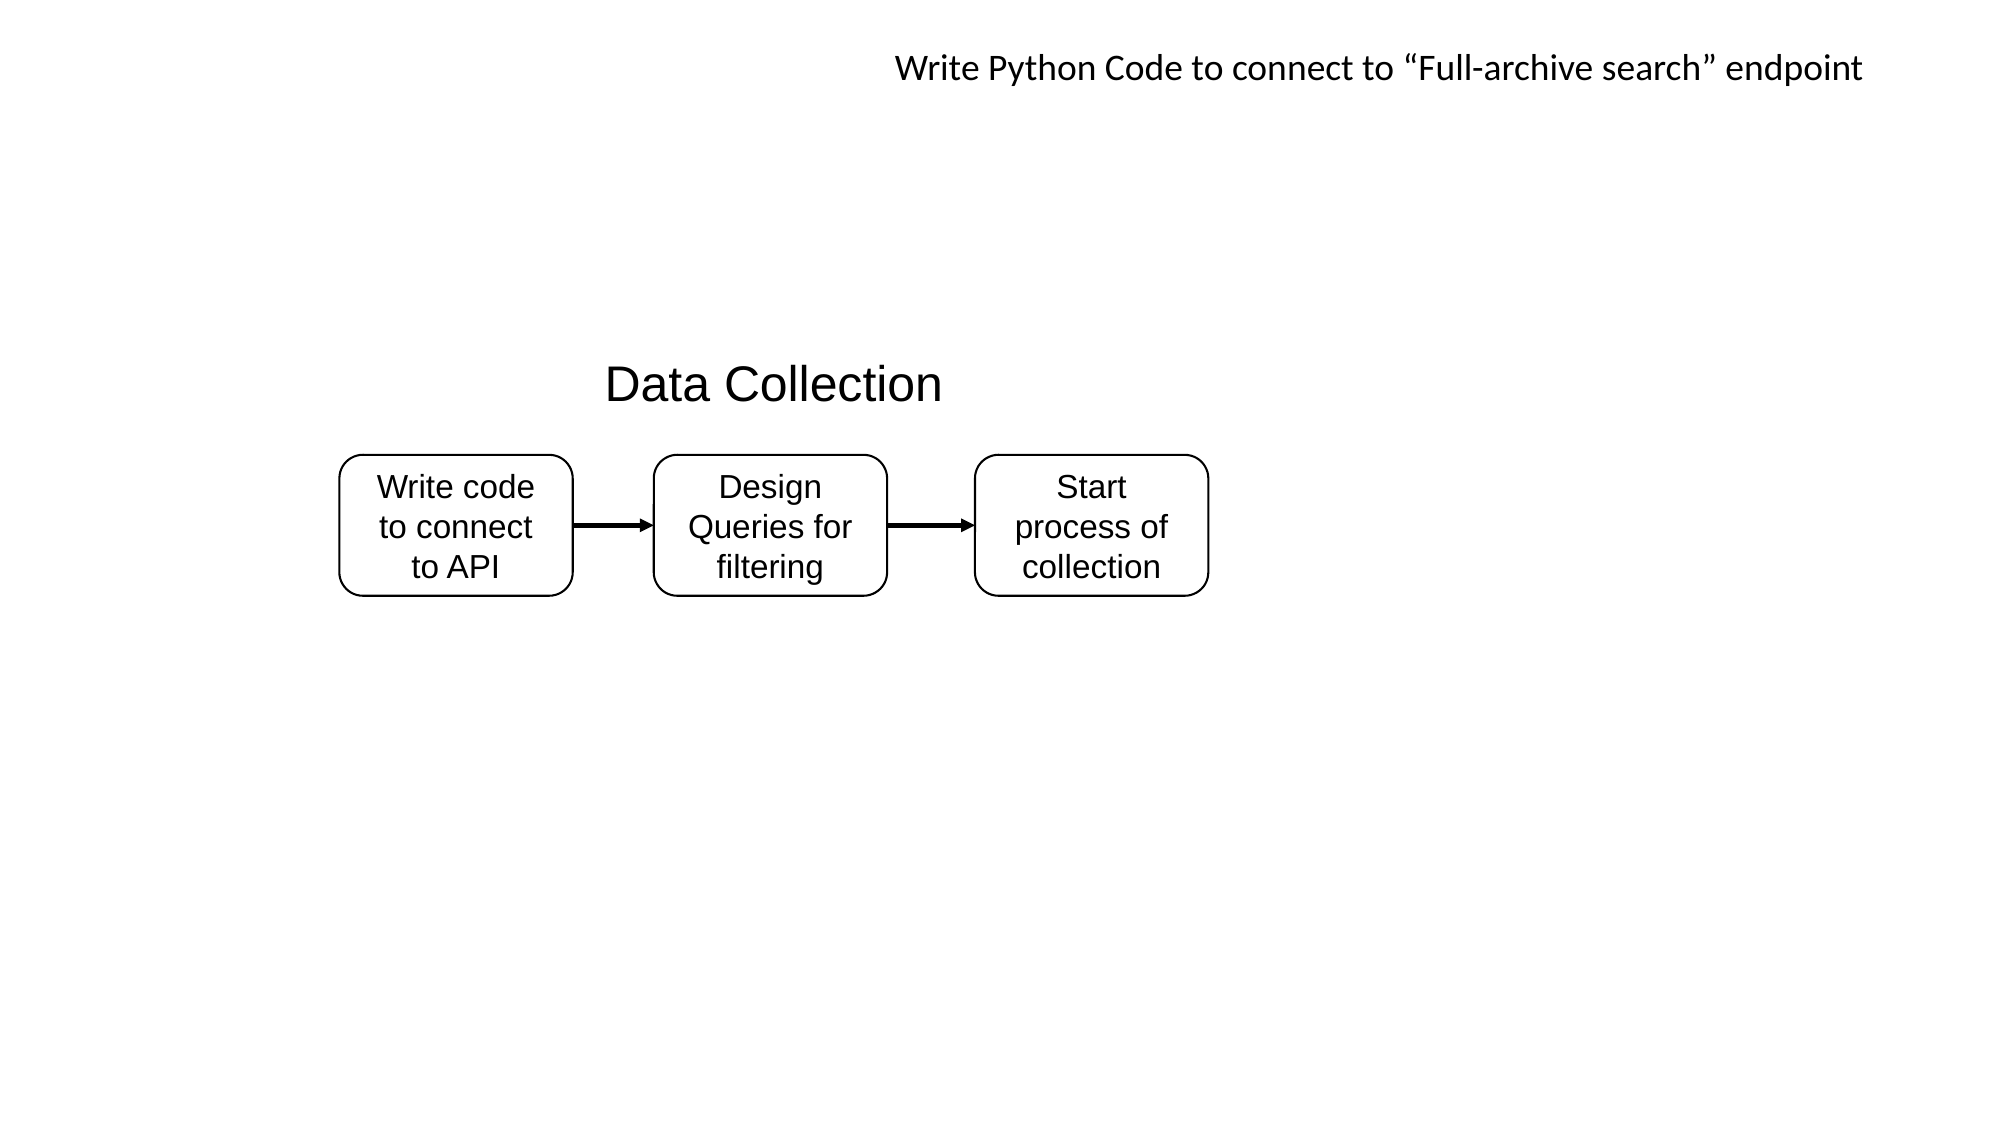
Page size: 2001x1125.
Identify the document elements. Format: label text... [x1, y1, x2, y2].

text_box Data Collection [489, 343, 1058, 419]
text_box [339, 454, 1209, 596]
text_box Write Python Code to connect to “Full-archive search” endpoint [880, 35, 1881, 96]
